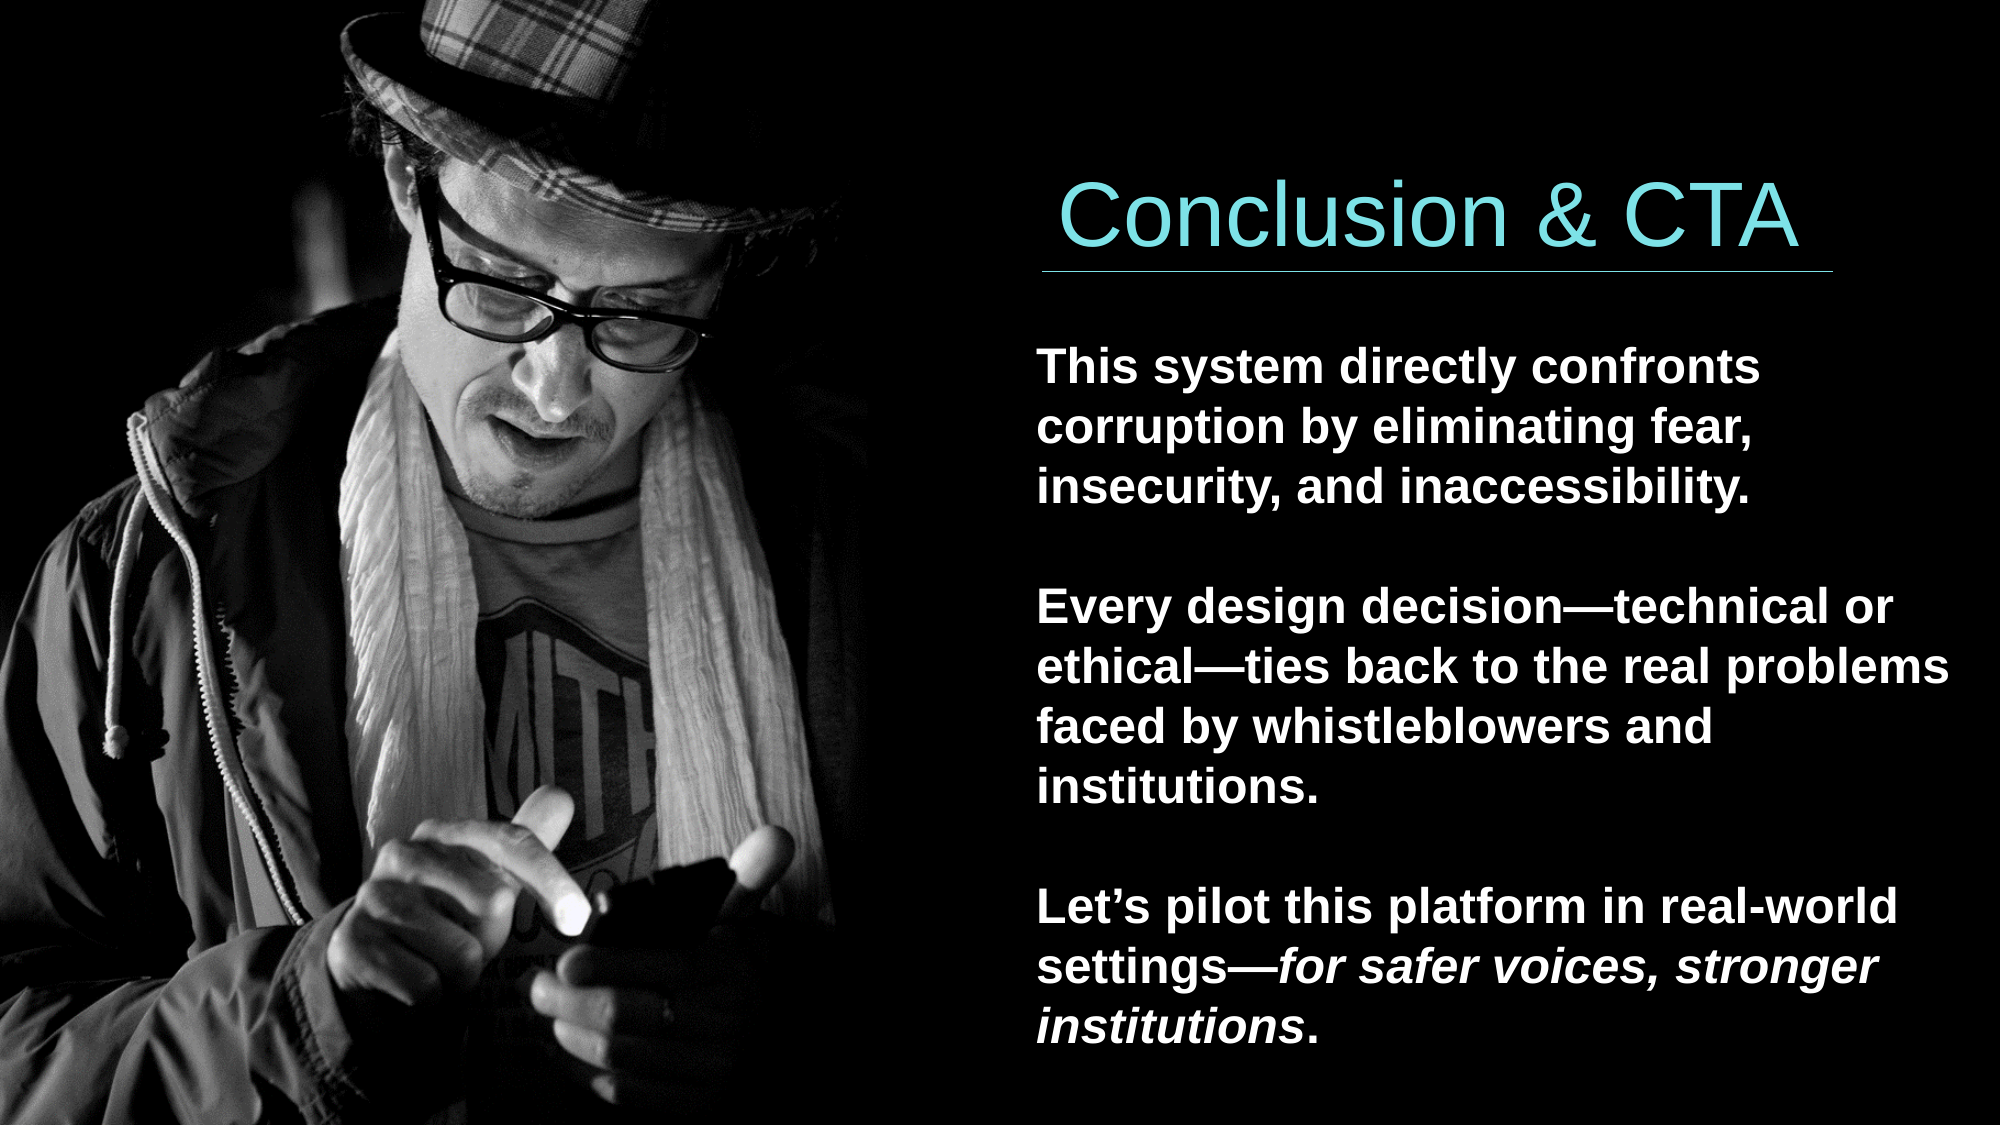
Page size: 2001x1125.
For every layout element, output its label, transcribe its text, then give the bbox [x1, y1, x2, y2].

text_box Conclusion & CTA [1041, 152, 1871, 266]
picture [0, 0, 868, 1125]
text_box This system directly confronts corruption by eliminating fear, insecurity, and inaccessibility. Every design decision—technical or ethical—ties back to the real problems faced by whistleblowers and institutions. Let’s pilot this platform in real-world settings—for safer voices, stronger institutions. [1021, 325, 2000, 1061]
